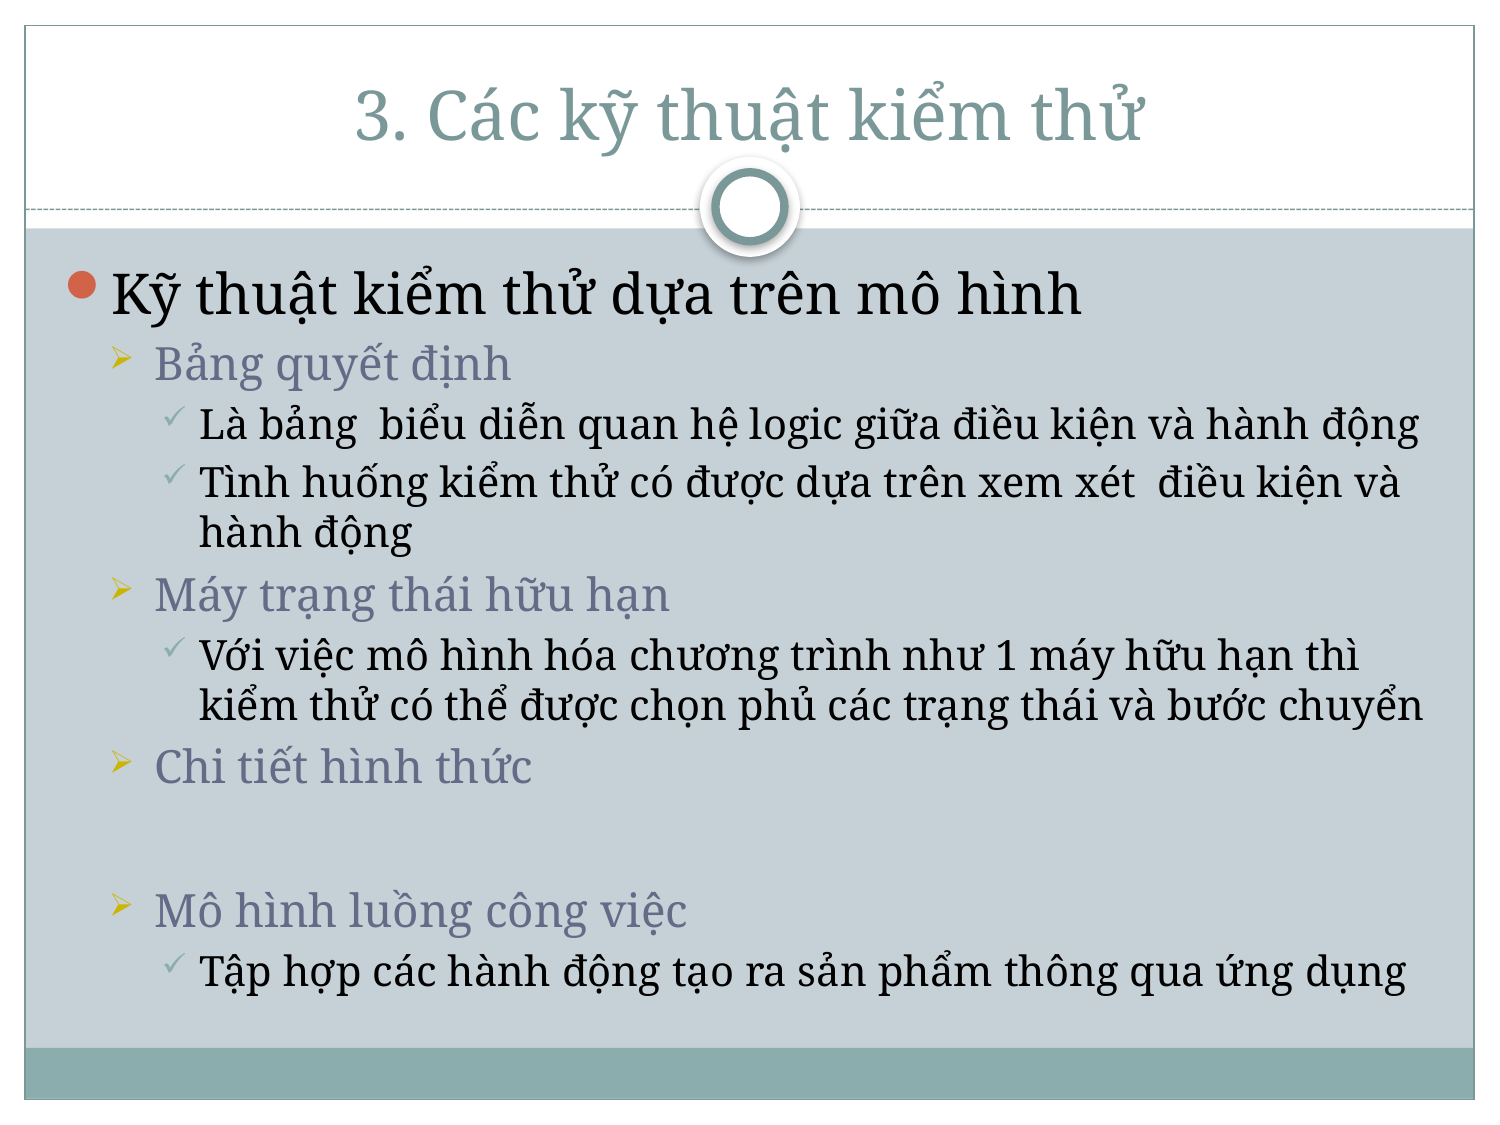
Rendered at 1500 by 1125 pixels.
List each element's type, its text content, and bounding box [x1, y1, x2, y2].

list Kỹ thuật kiểm thử dựa trên mô hình Bảng quyết định Là bảng biểu diễn quan hệ logic giữa điều kiện và hành động Tình huống kiểm thử có được dựa trên xem xét điều kiện và hành động Máy trạng thái hữu hạn Với việc mô hình hóa chương trình như 1 máy hữu hạn thì kiểm thử có thể được chọn phủ các trạng thái và bước chuyển Chi tiết hình thức Mô hình luồng công việc Tập hợp các hành động tạo ra sản phẩm thông qua ứng dụng [49, 250, 1445, 1001]
title 3. Các kỹ thuật kiểm thử [49, 37, 1450, 162]
